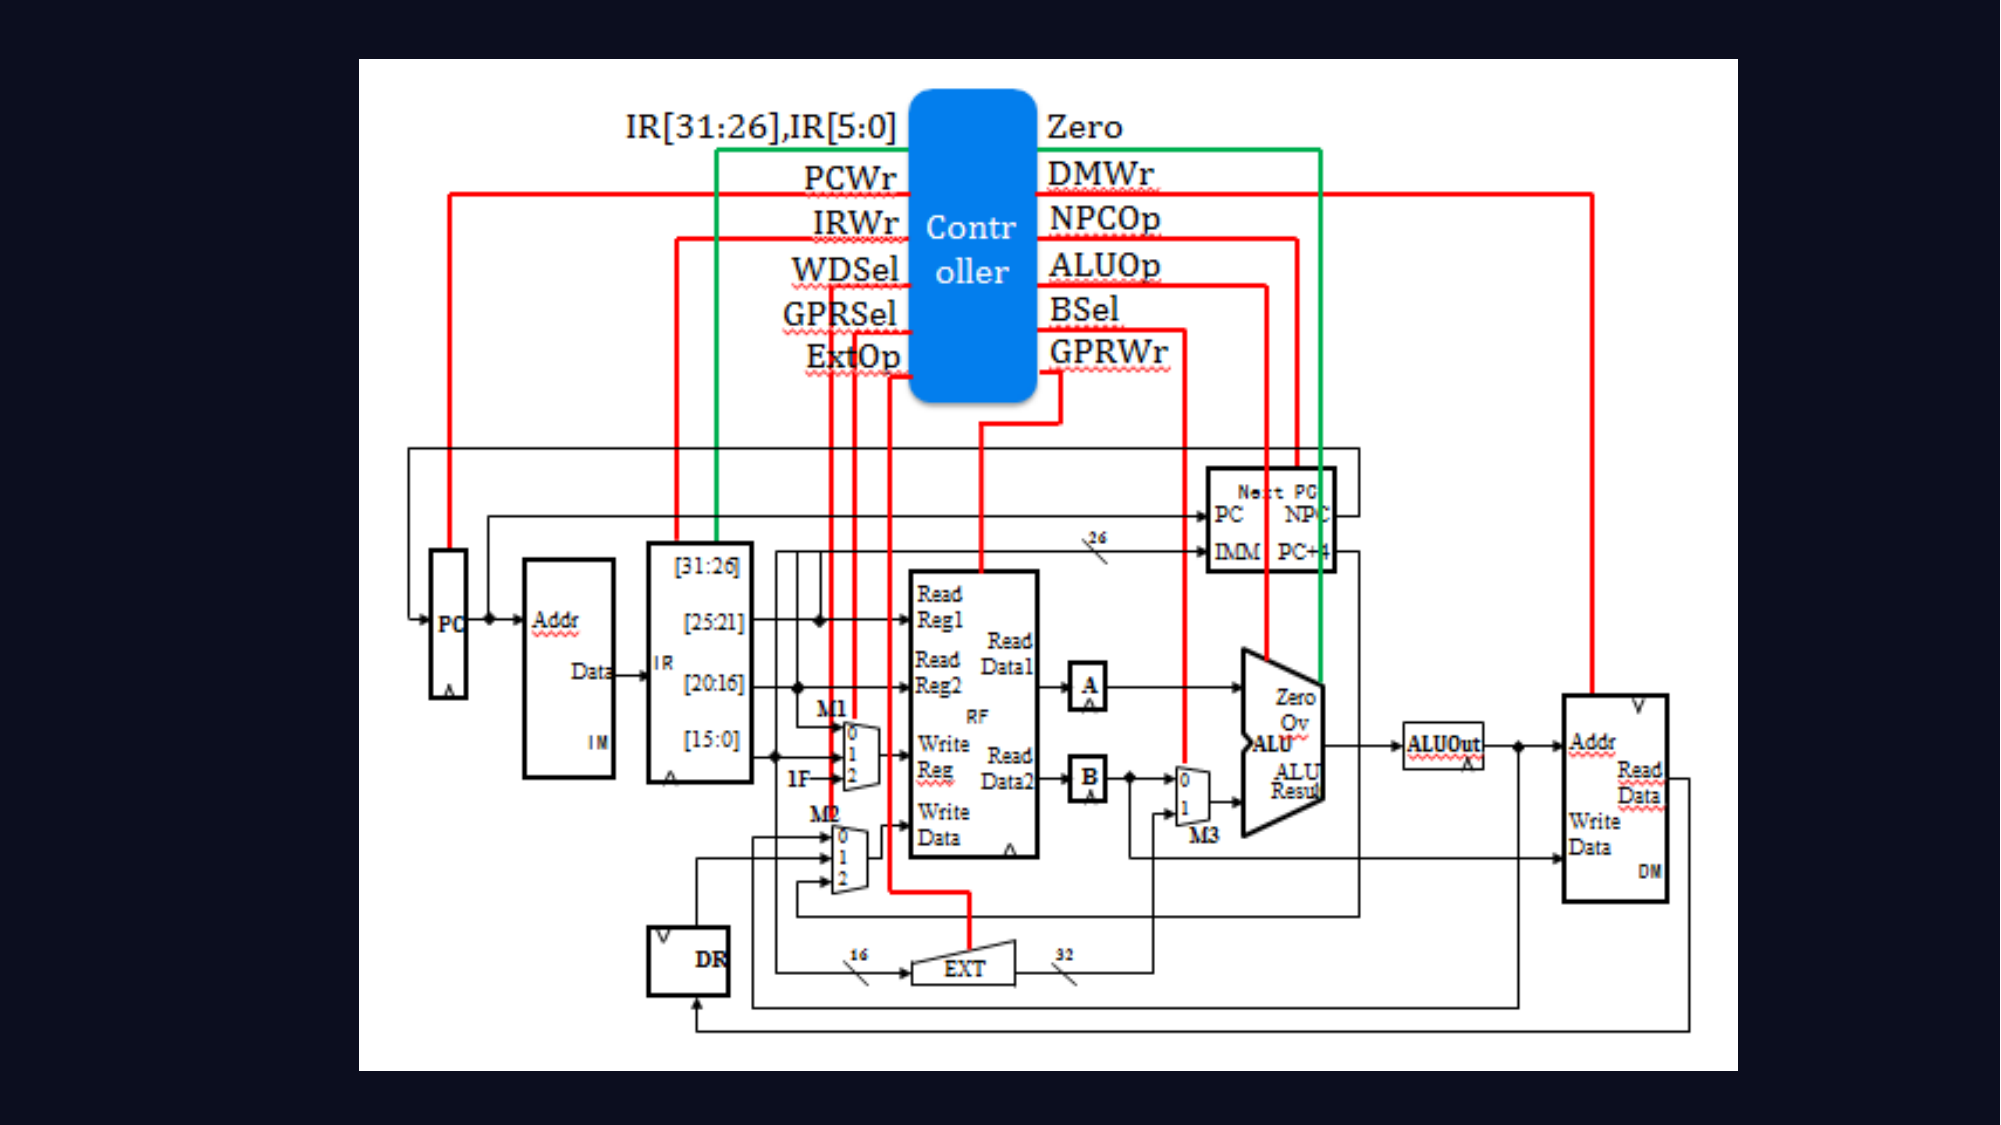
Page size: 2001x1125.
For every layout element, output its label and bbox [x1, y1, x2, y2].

picture [359, 59, 1738, 1071]
